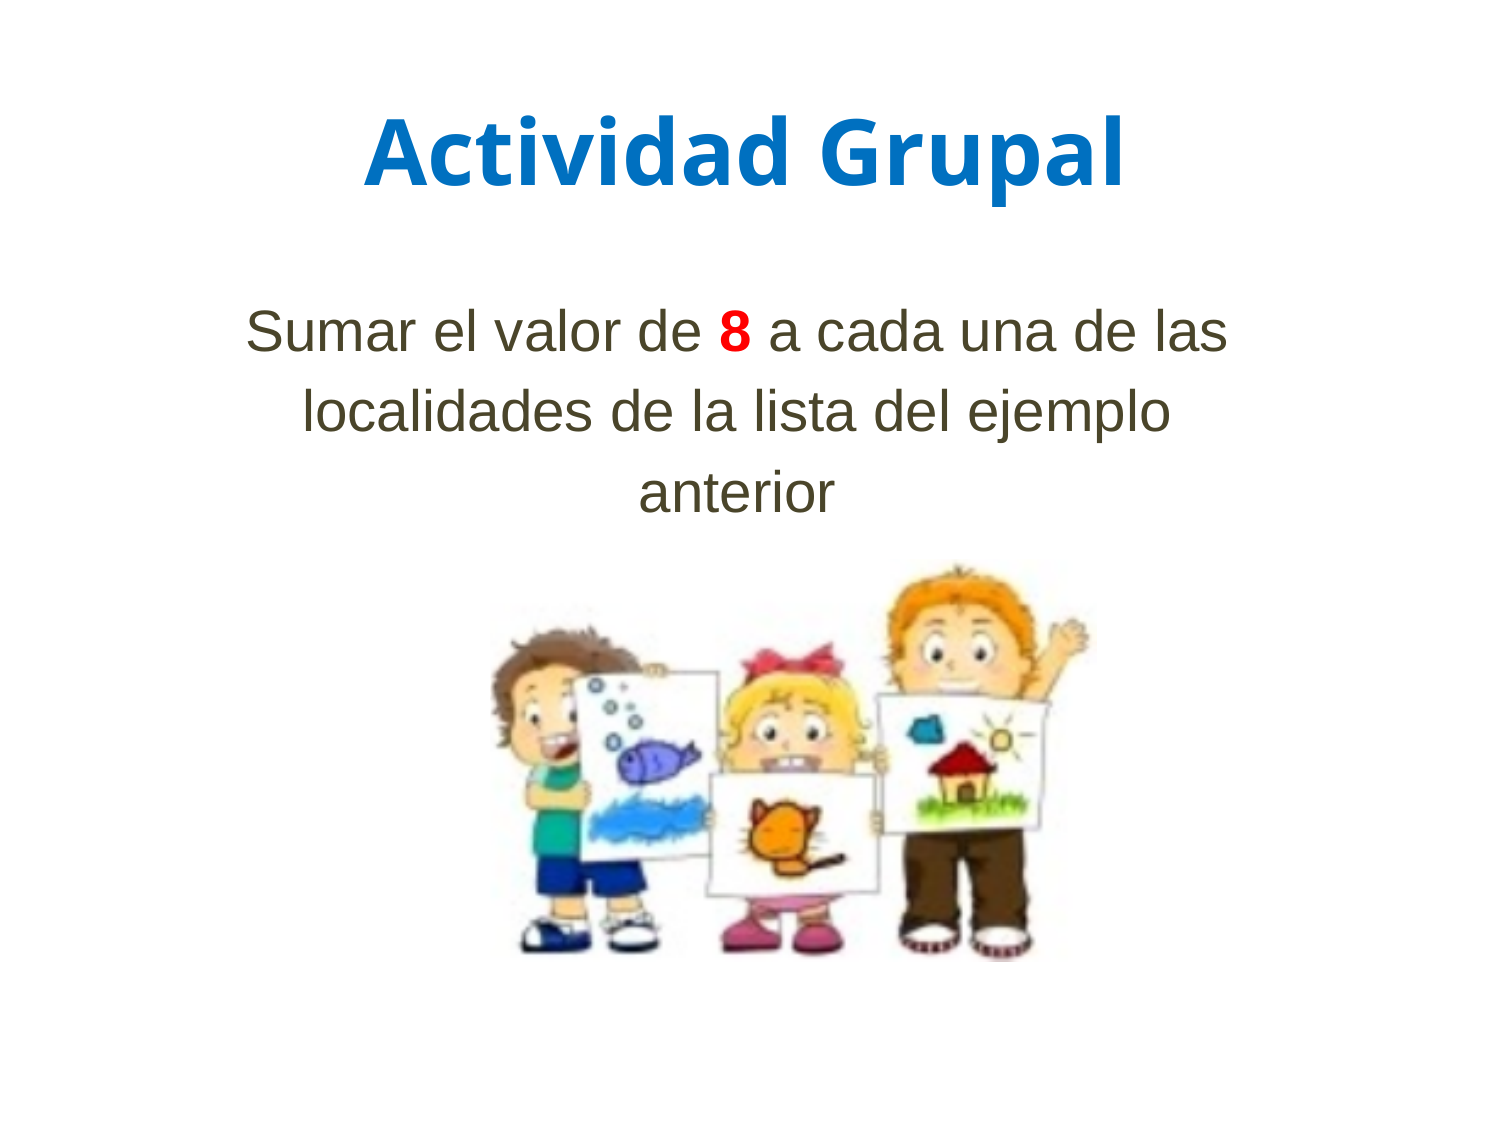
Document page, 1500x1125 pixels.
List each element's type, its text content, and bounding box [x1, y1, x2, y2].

text_box Sumar el valor de 8 a cada una de las localidades de la lista del ejemplo anterior [212, 275, 1263, 531]
picture [489, 559, 1097, 962]
text_box Actividad Grupal [143, 21, 1348, 275]
